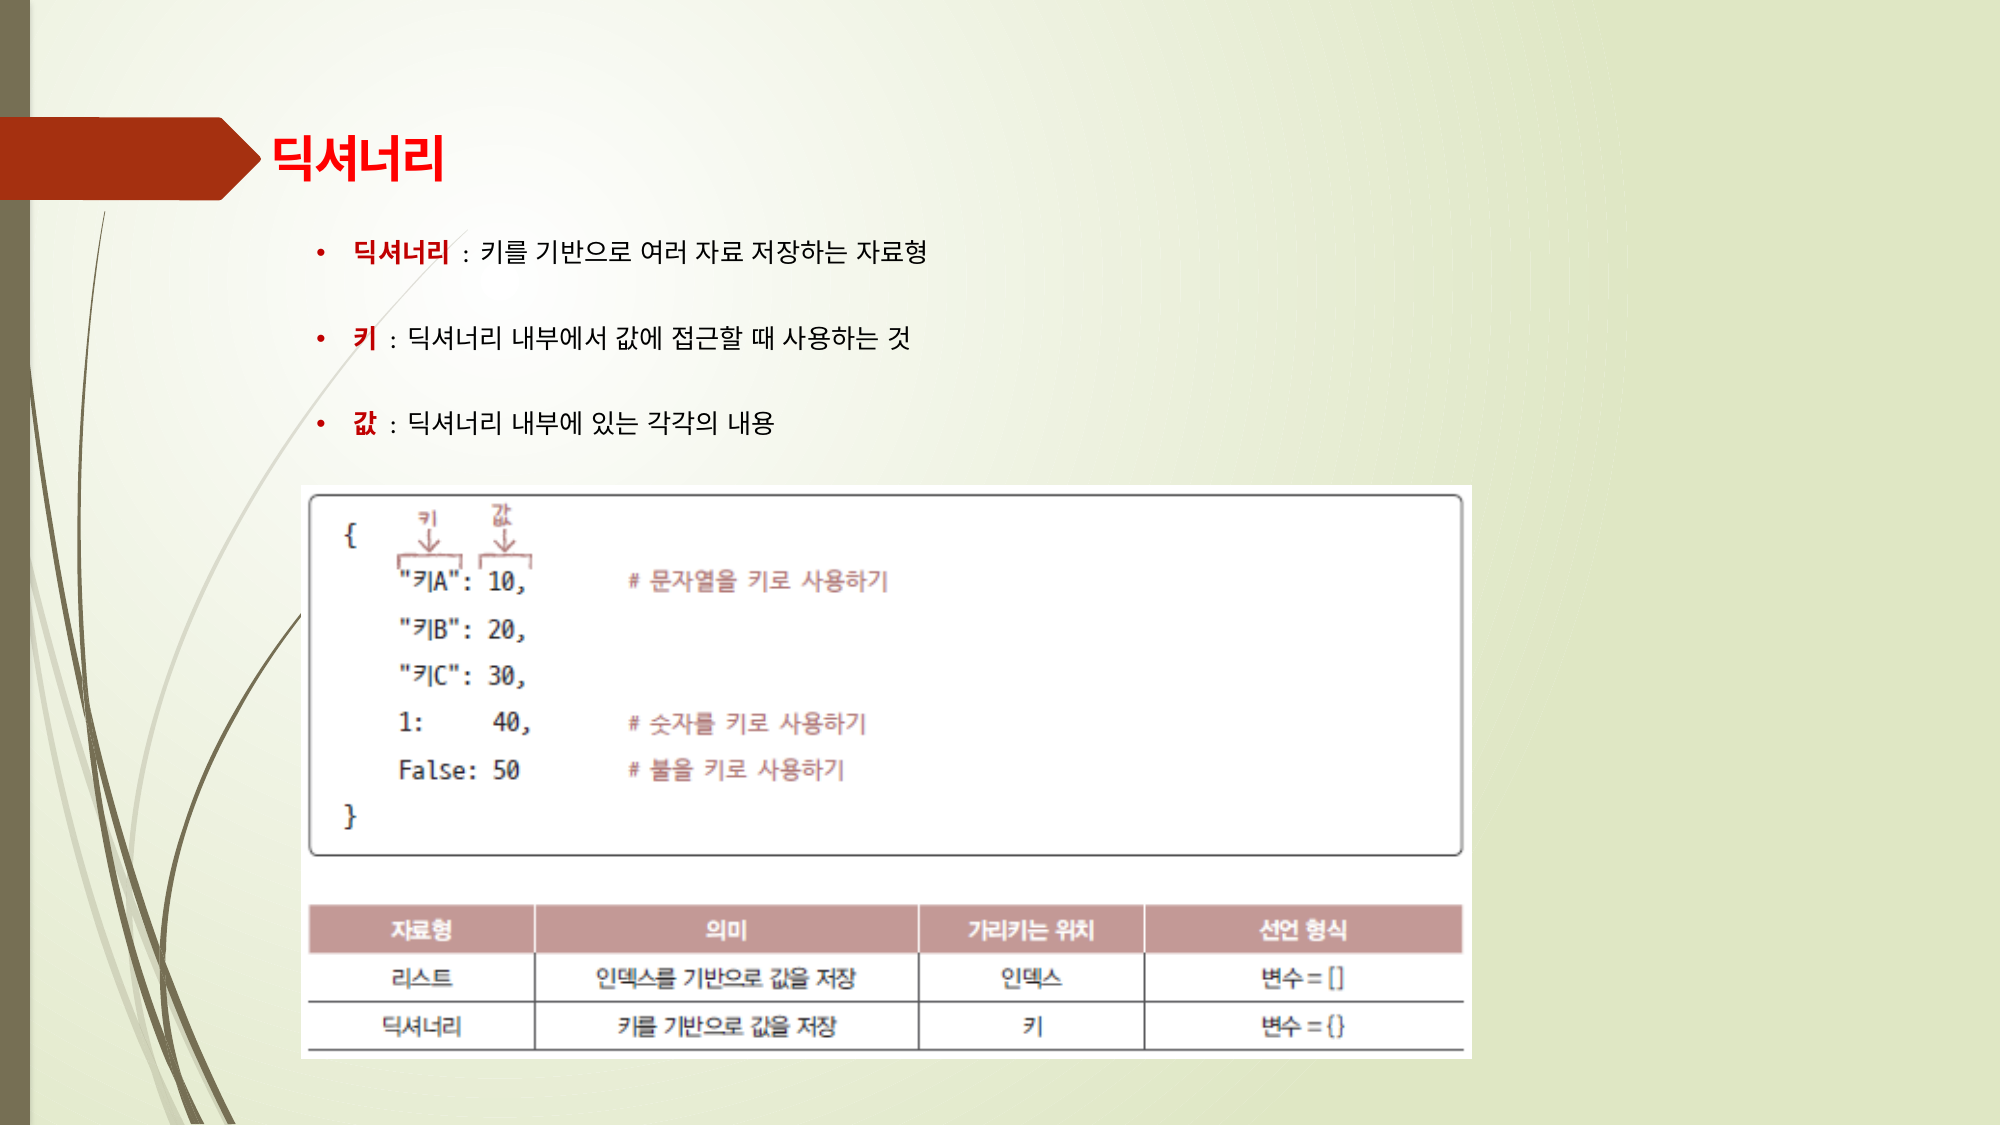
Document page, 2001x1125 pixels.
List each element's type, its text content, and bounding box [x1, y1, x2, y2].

picture [301, 485, 1472, 1059]
text_box 딕셔너리 : 키를 기반으로 여러 자료 저장하는 자료형 키 : 딕셔너리 내부에서 값에 접근할 때 사용하는 것 값 : 딕셔너리 내부에 있는 각각의 내용 [301, 232, 1357, 450]
text_box 딕셔너리 [255, 118, 1533, 197]
